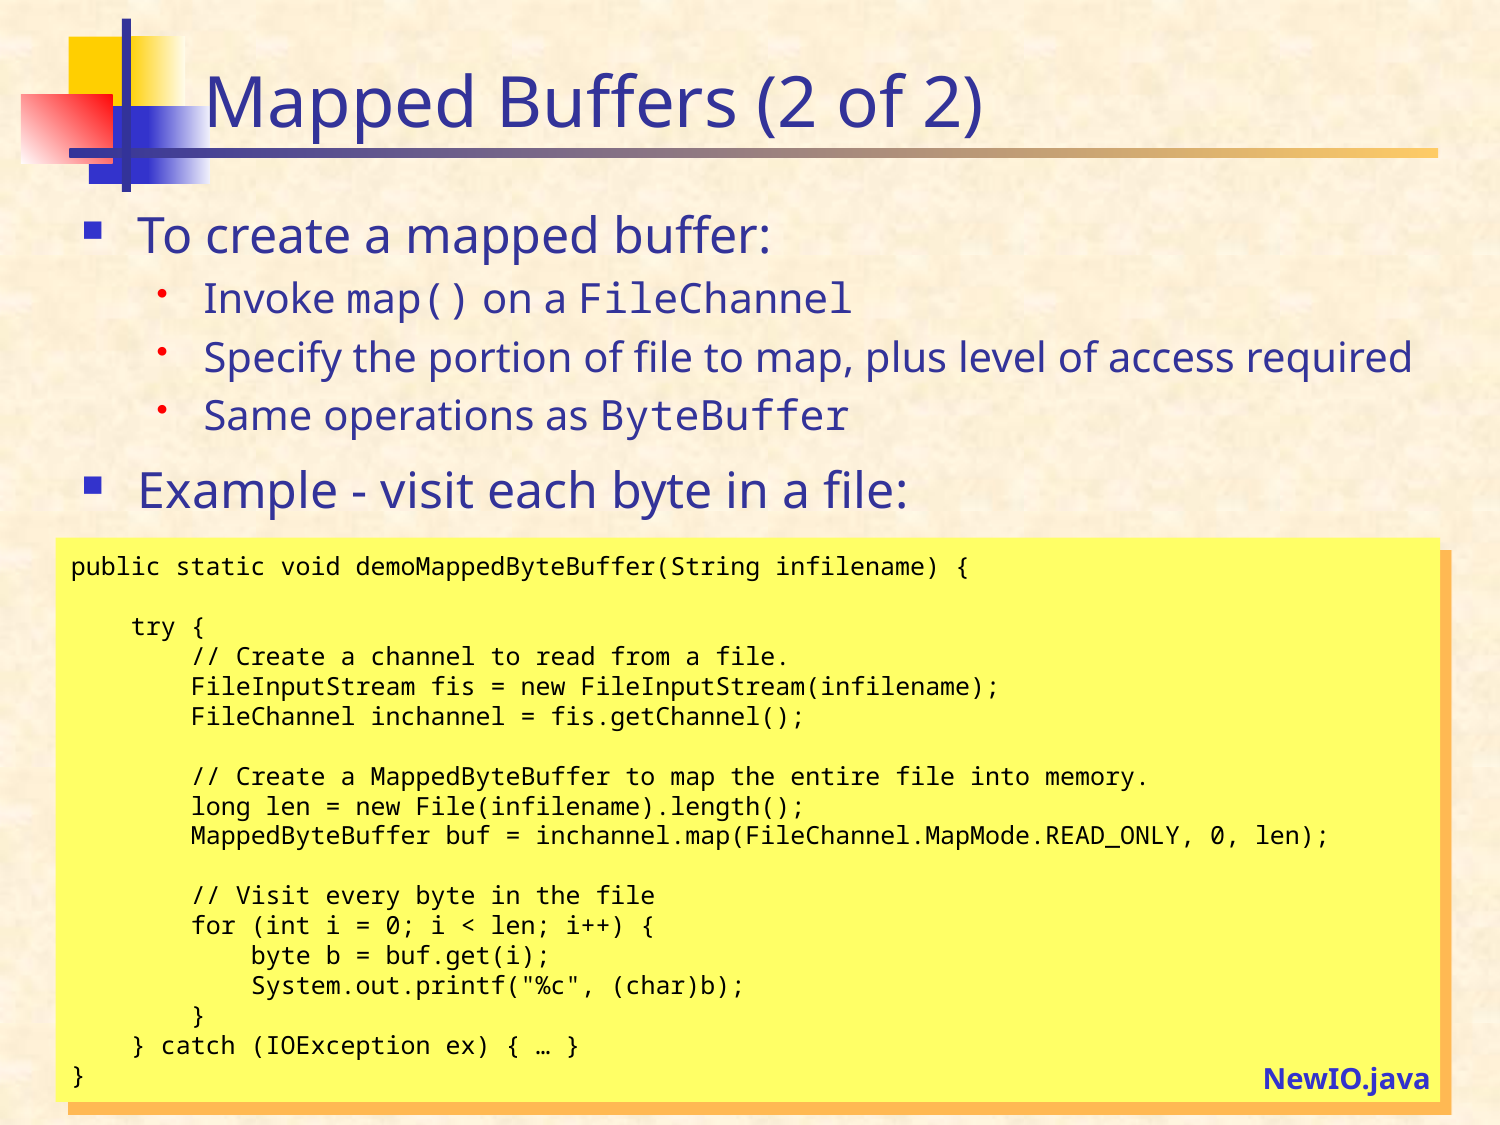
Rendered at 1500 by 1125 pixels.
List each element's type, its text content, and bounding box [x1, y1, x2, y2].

text_box public static void demoMappedByteBuffer(String infilename) { try { // Create a channel to read from a file. FileInputStream fis = new FileInputStream(infilename); FileChannel inchannel = fis.getChannel(); // Create a MappedByteBuffer to map the entire file into memory. long len = new File(infilename).length(); MappedByteBuffer buf = inchannel.map(FileChannel.MapMode.READ_ONLY, 0, len); // Visit every byte in the file for (int i = 0; i < len; i++) { byte b = buf.get(i); System.out.printf("%c", (char)b); } } catch (IOException ex) { … } } [55, 537, 1441, 1102]
title Mapped Buffers (2 of 2) [188, 34, 1468, 150]
text_box NewIO.java [1247, 1053, 1446, 1103]
picture [0, 0, 1500, 1125]
list To create a mapped buffer: Invoke map() on a FileChannel Specify the portion of file to map, plus level of access required Same operations as ByteBuffer Example - visit each byte in a file: [66, 196, 1460, 1036]
footer 57 [983, 1047, 1460, 1123]
